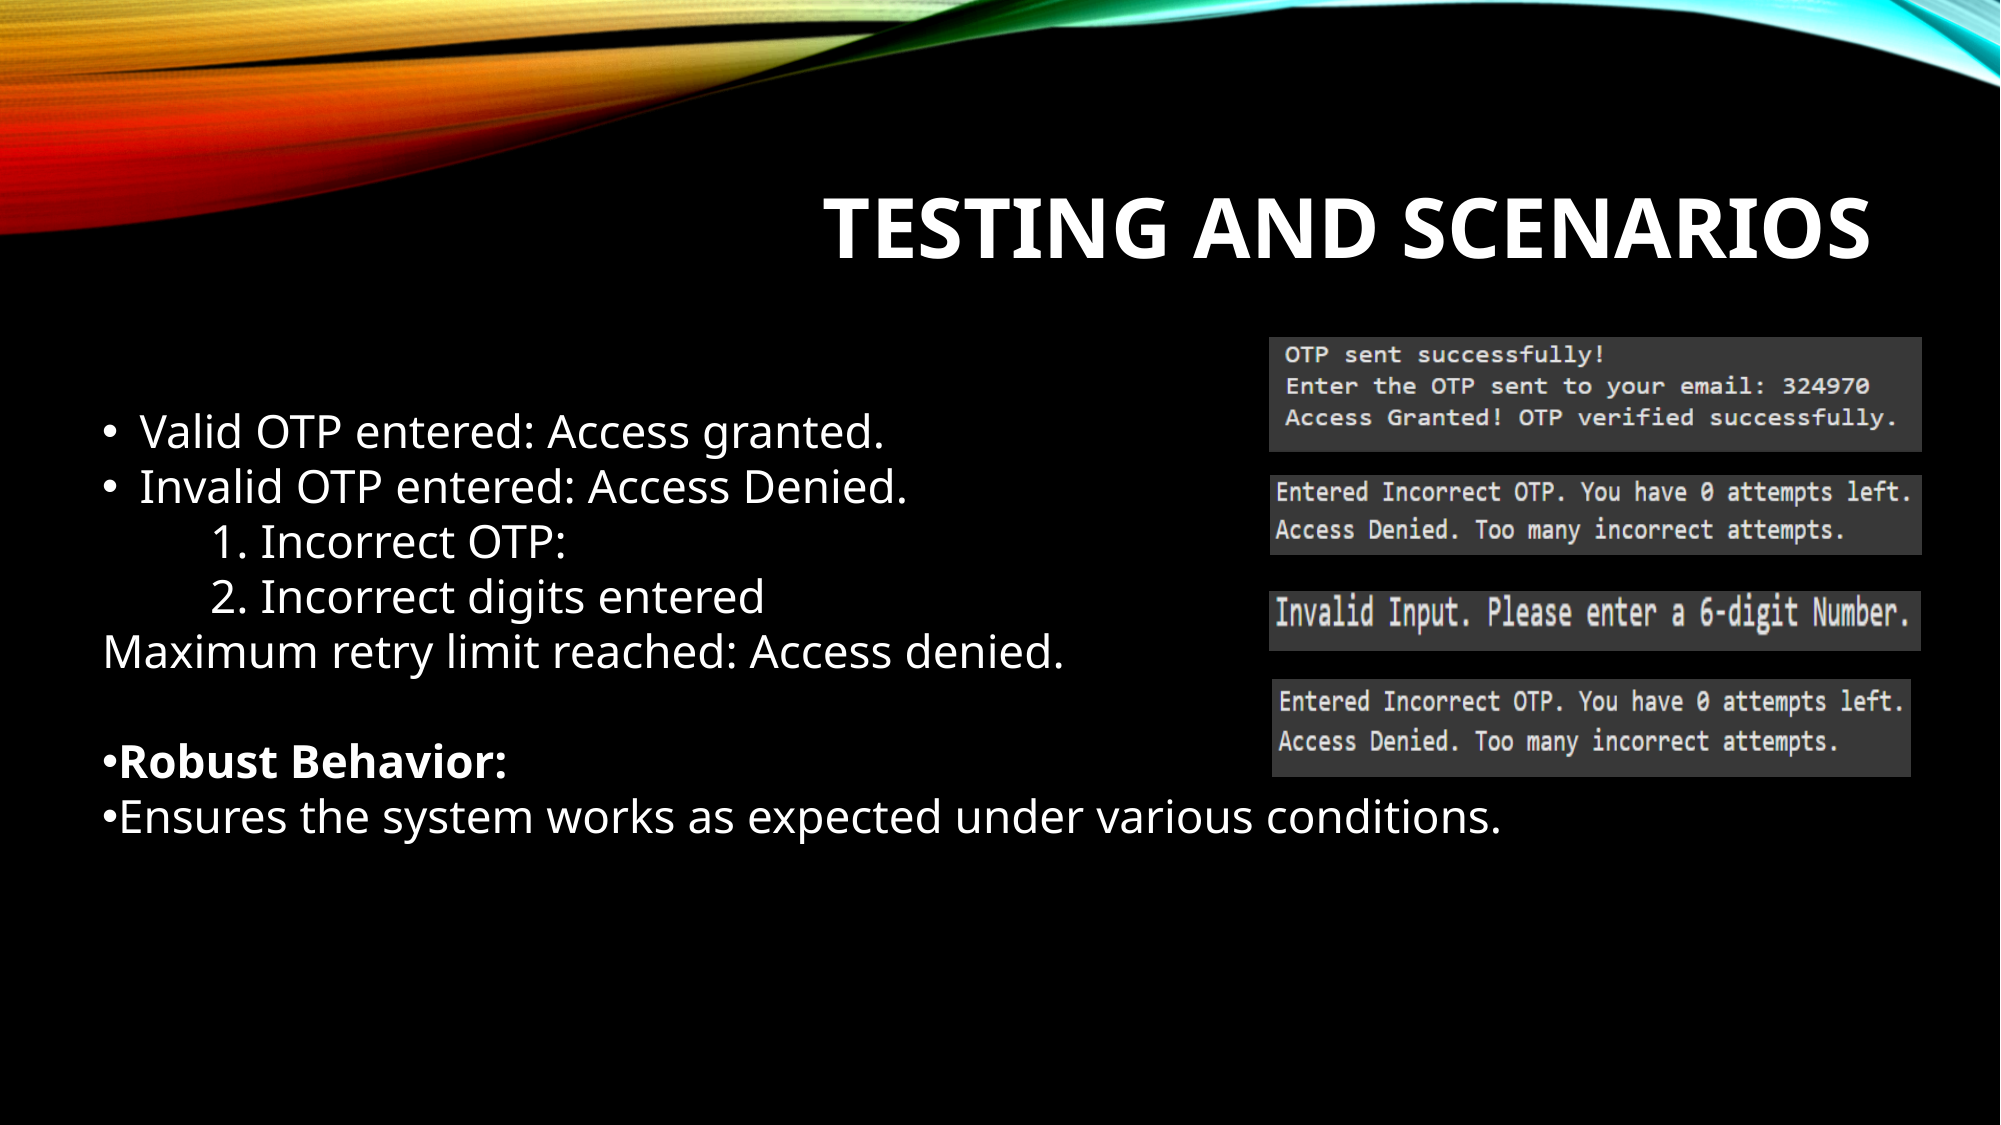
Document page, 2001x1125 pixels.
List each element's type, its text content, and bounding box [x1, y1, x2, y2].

picture [0, 0, 2000, 237]
picture [1269, 591, 1922, 651]
picture [1269, 337, 1922, 452]
picture [1271, 679, 1912, 778]
title Testing and Scenarios [474, 125, 1888, 337]
list Valid OTP entered: Access granted. Invalid OTP entered: Access Denied. 1. Incorrect OTP: 2. Incorrect digits entered Maximum retry limit reached: Access denied. Robust Behavior: Ensures the system works as expected under various conditions. [87, 323, 1679, 977]
picture [1269, 475, 1922, 556]
